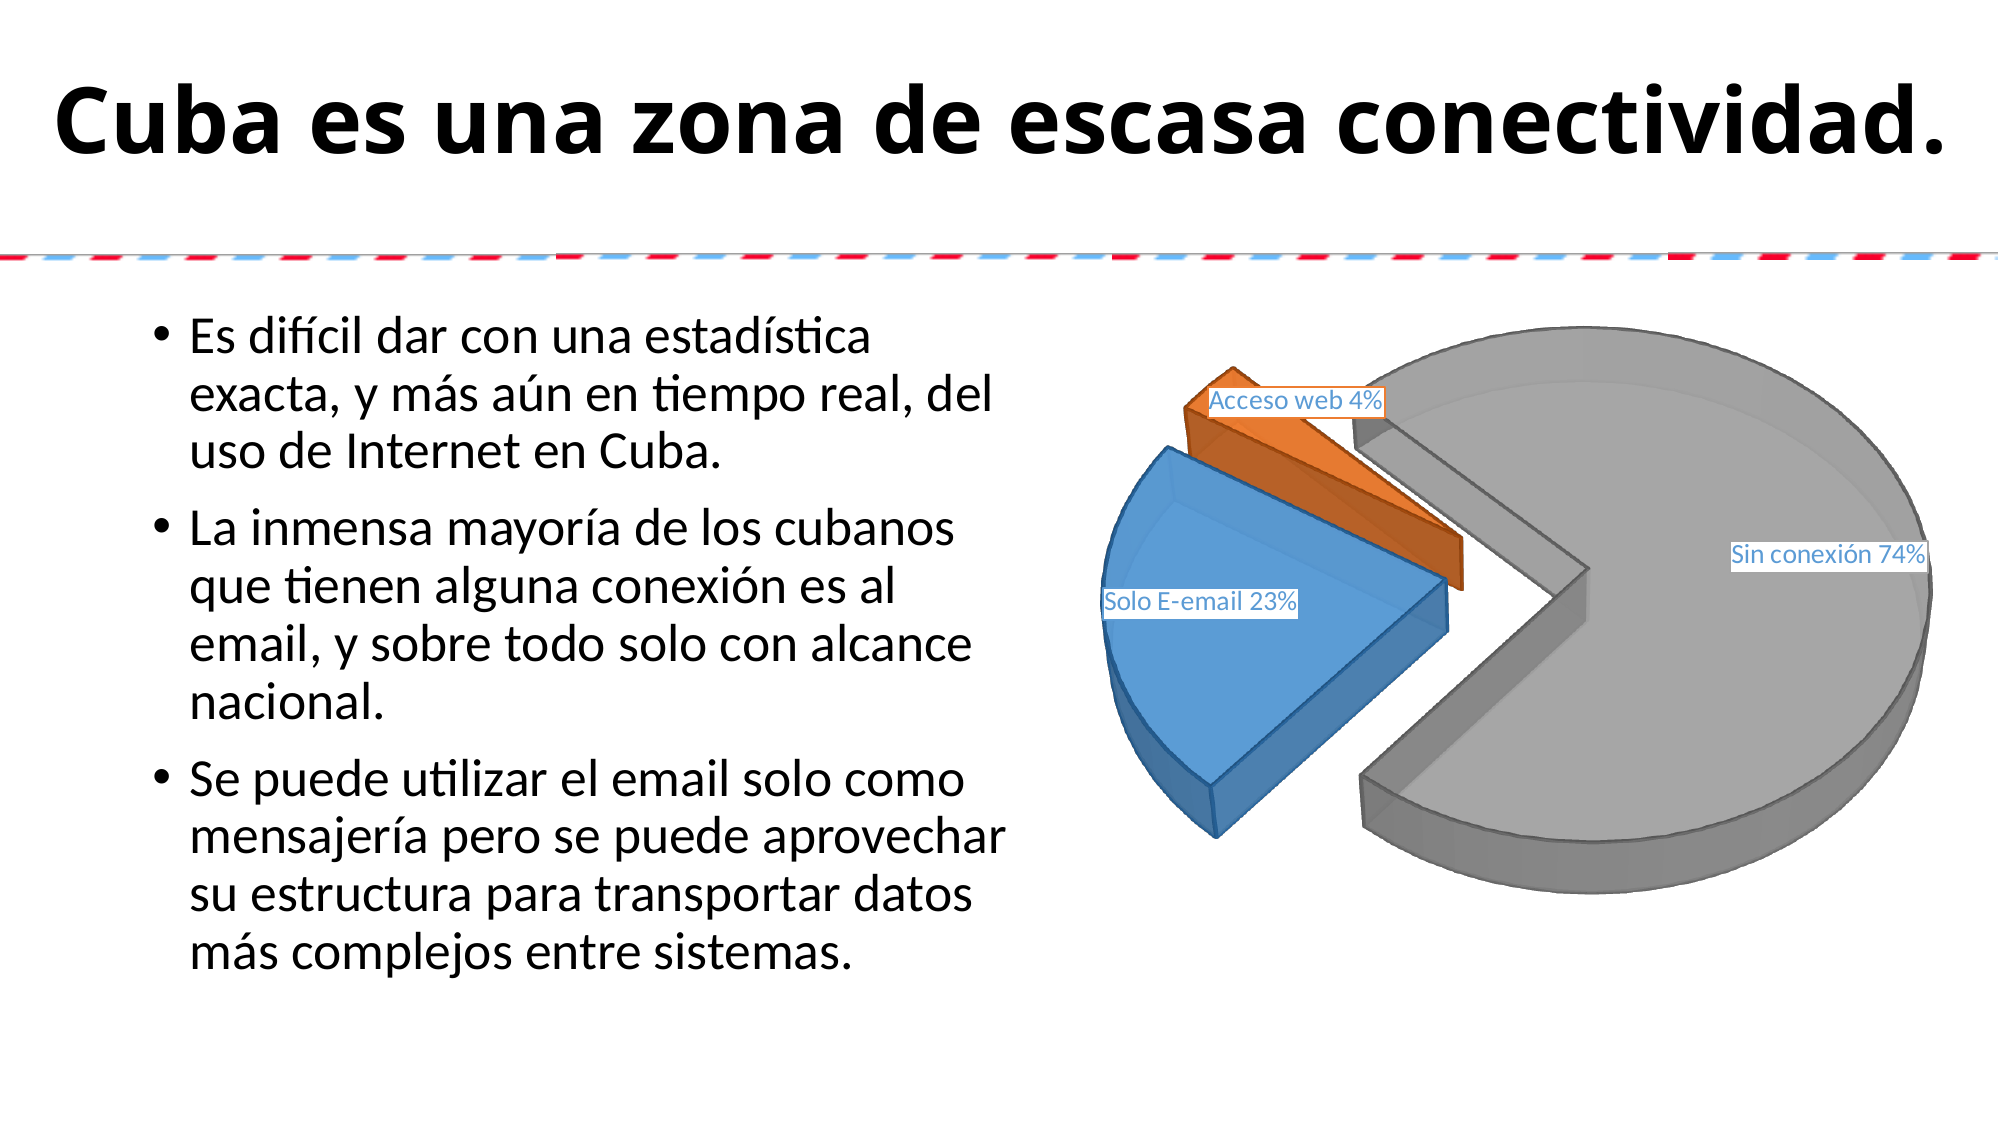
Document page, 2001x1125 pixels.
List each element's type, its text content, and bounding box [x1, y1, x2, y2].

list Es difícil dar con una estadística exacta, y más aún en tiempo real, del uso de Internet en Cuba. La inmensa mayoría de los cubanos que tienen alguna conexión es al email, y sobre todo solo con alcance nacional. Se puede utilizar el email solo como mensajería pero se puede aprovechar su estructura para transportar datos más complejos entre sistemas. [137, 299, 1024, 1014]
chart [962, 236, 2000, 958]
title Cuba es una zona de escasa conectividad. [0, 0, 2000, 248]
picture [0, 253, 962, 263]
